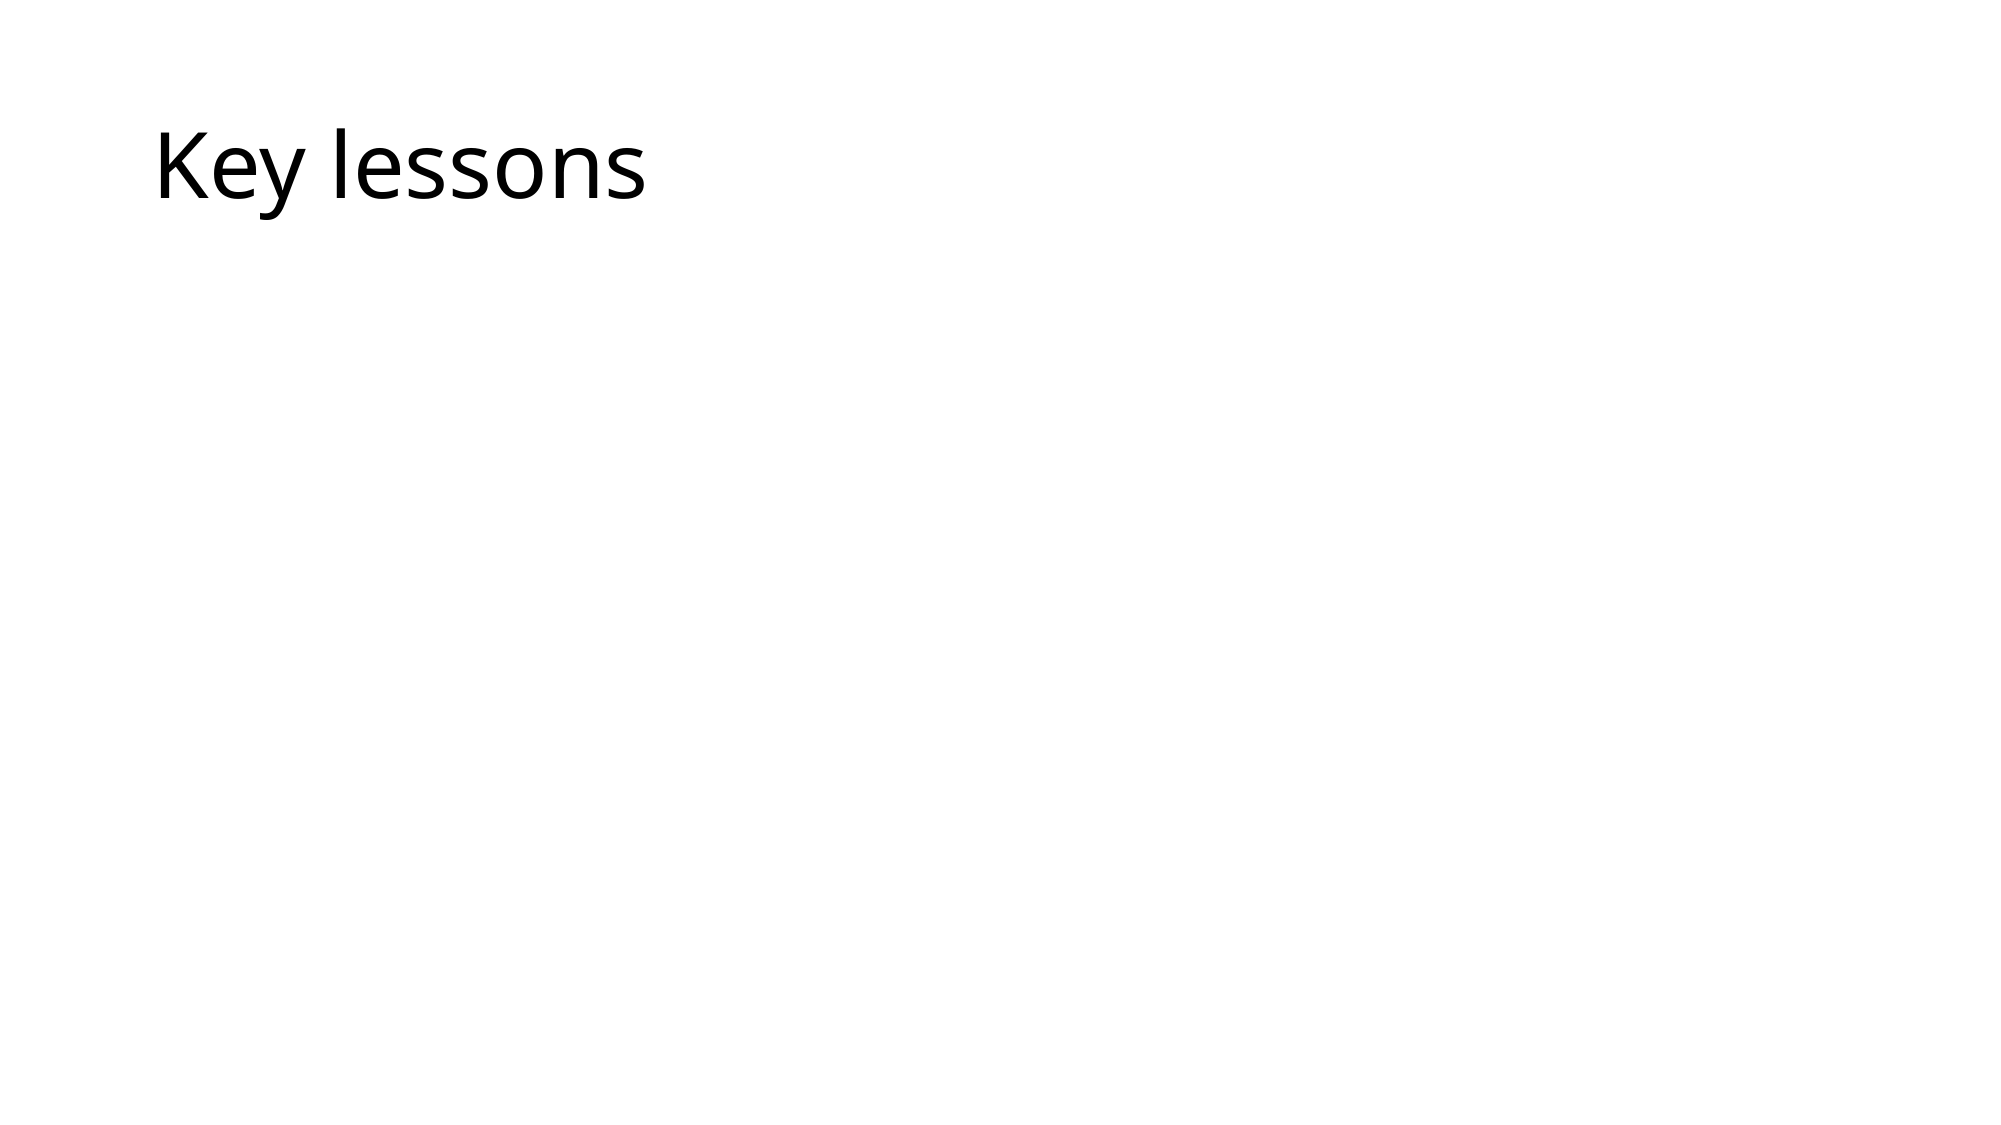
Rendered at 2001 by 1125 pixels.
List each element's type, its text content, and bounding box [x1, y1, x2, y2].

title Key lessons [137, 59, 1863, 278]
